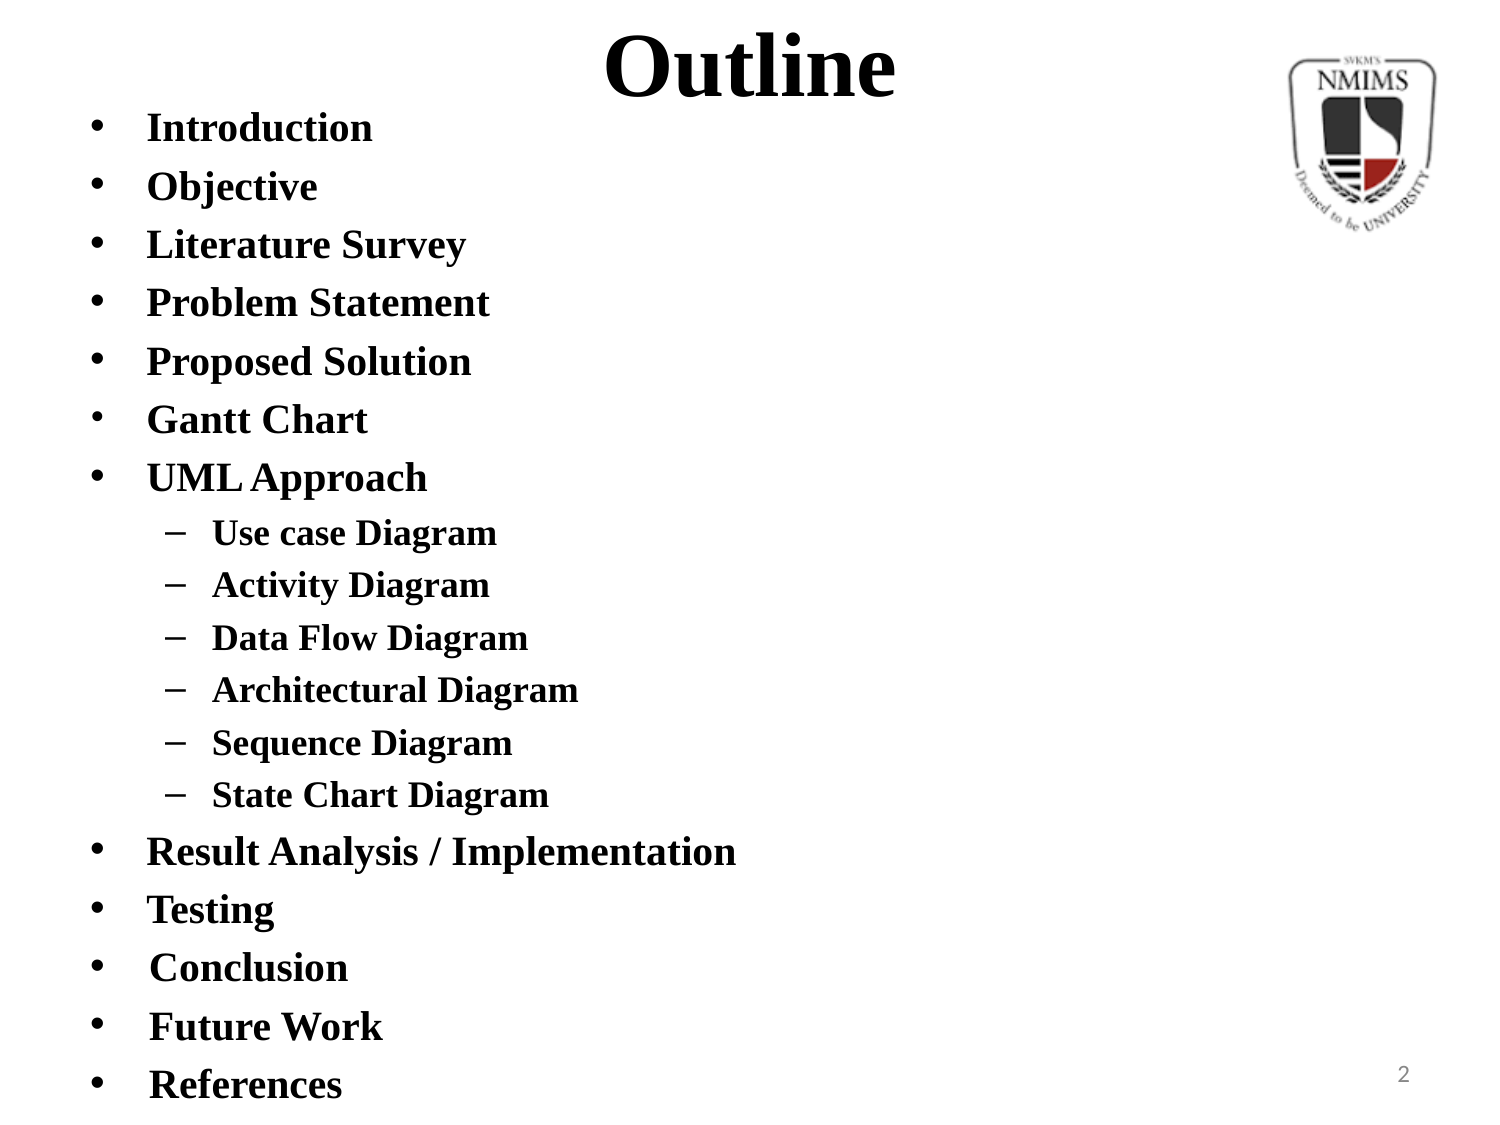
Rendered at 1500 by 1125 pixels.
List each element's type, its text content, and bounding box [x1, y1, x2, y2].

list Introduction Objective Literature Survey Problem Statement Proposed Solution Gantt Chart UML Approach Use case Diagram Activity Diagram Data Flow Diagram Architectural Diagram Sequence Diagram State Chart Diagram Result Analysis / Implementation Testing Conclusion Future Work References [75, 92, 1425, 835]
slide_number ‹#› [1074, 1042, 1425, 1103]
title Outline [75, 0, 1425, 92]
picture [1275, 42, 1450, 242]
